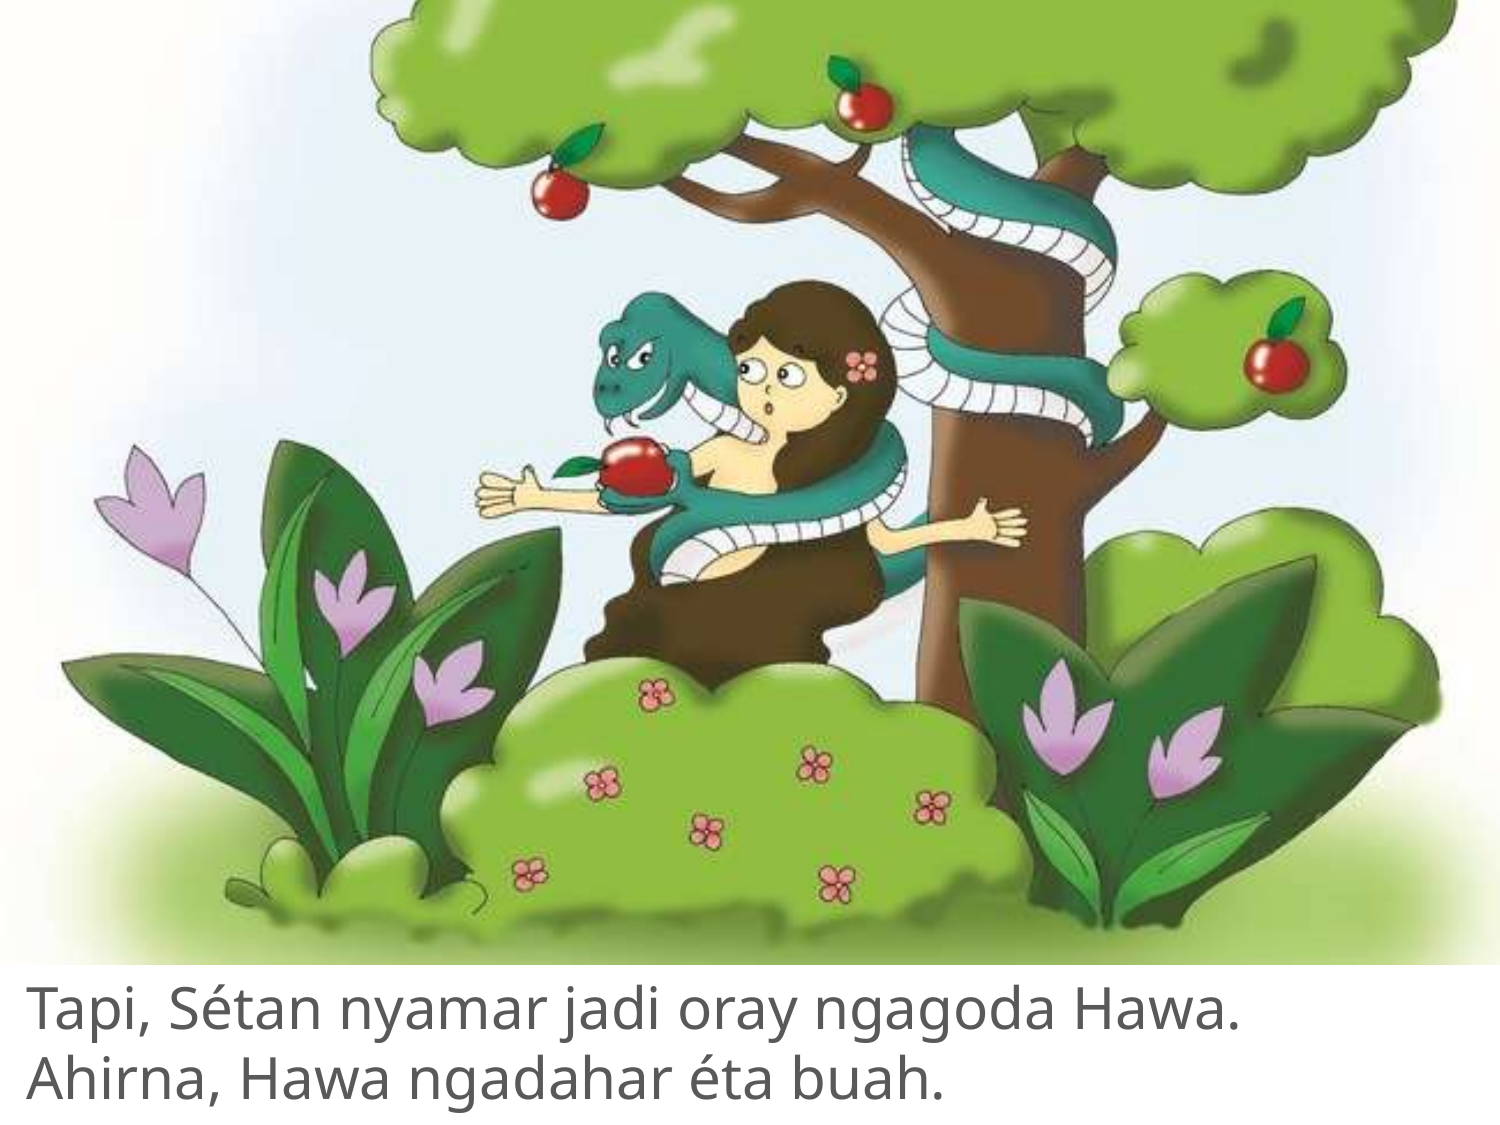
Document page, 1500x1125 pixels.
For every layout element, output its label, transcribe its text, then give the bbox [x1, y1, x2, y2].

text_box Tapi, Sétan nyamar jadi oray ngagoda Hawa. Ahirna, Hawa ngadahar éta buah. [11, 972, 1498, 1119]
picture [0, 0, 1500, 965]
